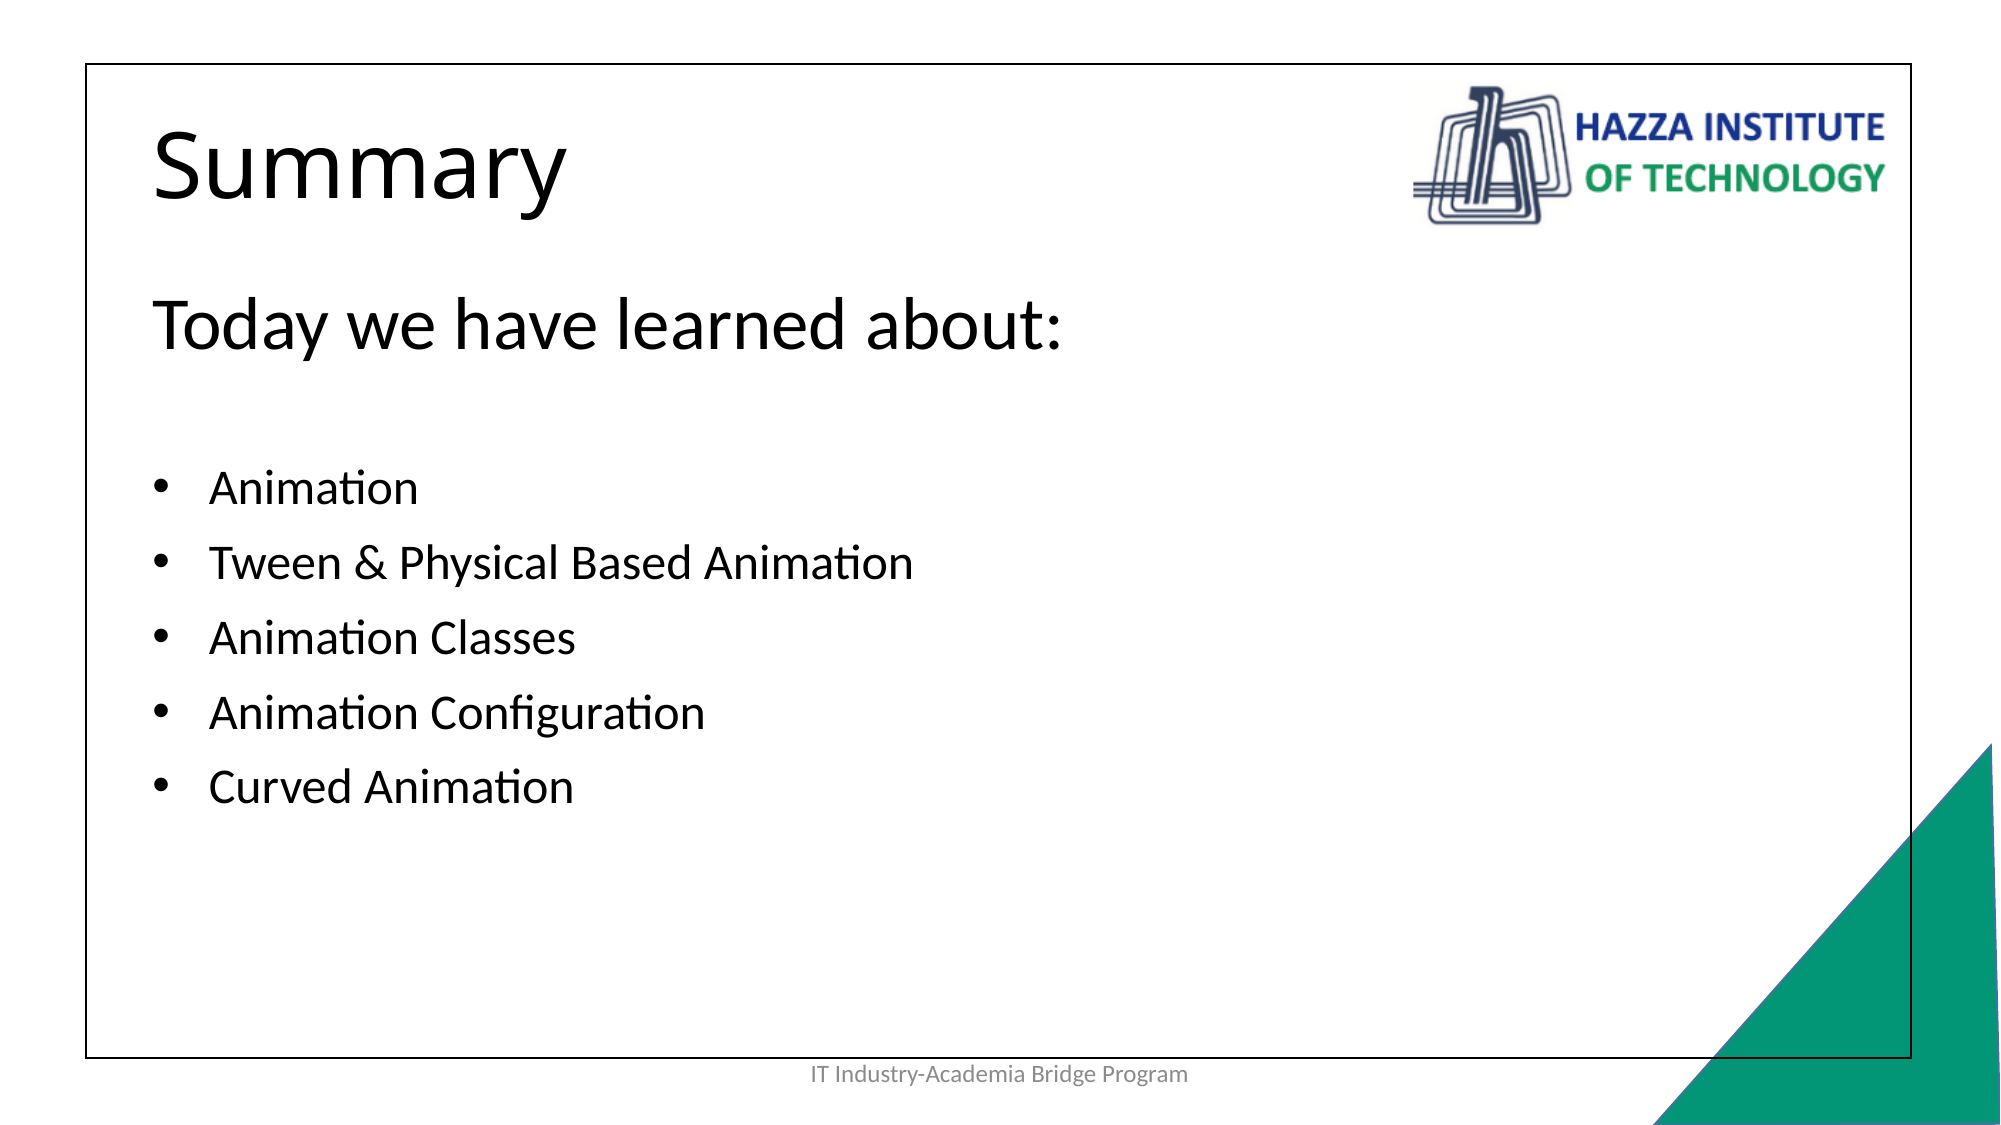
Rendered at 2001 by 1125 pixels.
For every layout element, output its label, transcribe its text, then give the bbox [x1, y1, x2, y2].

text_box [1652, 743, 2000, 1125]
footer IT Industry-Academia Bridge Program [662, 1059, 1338, 1103]
title Summary [137, 59, 1863, 63]
picture [1405, 82, 1903, 230]
text_box [85, 63, 1912, 1059]
